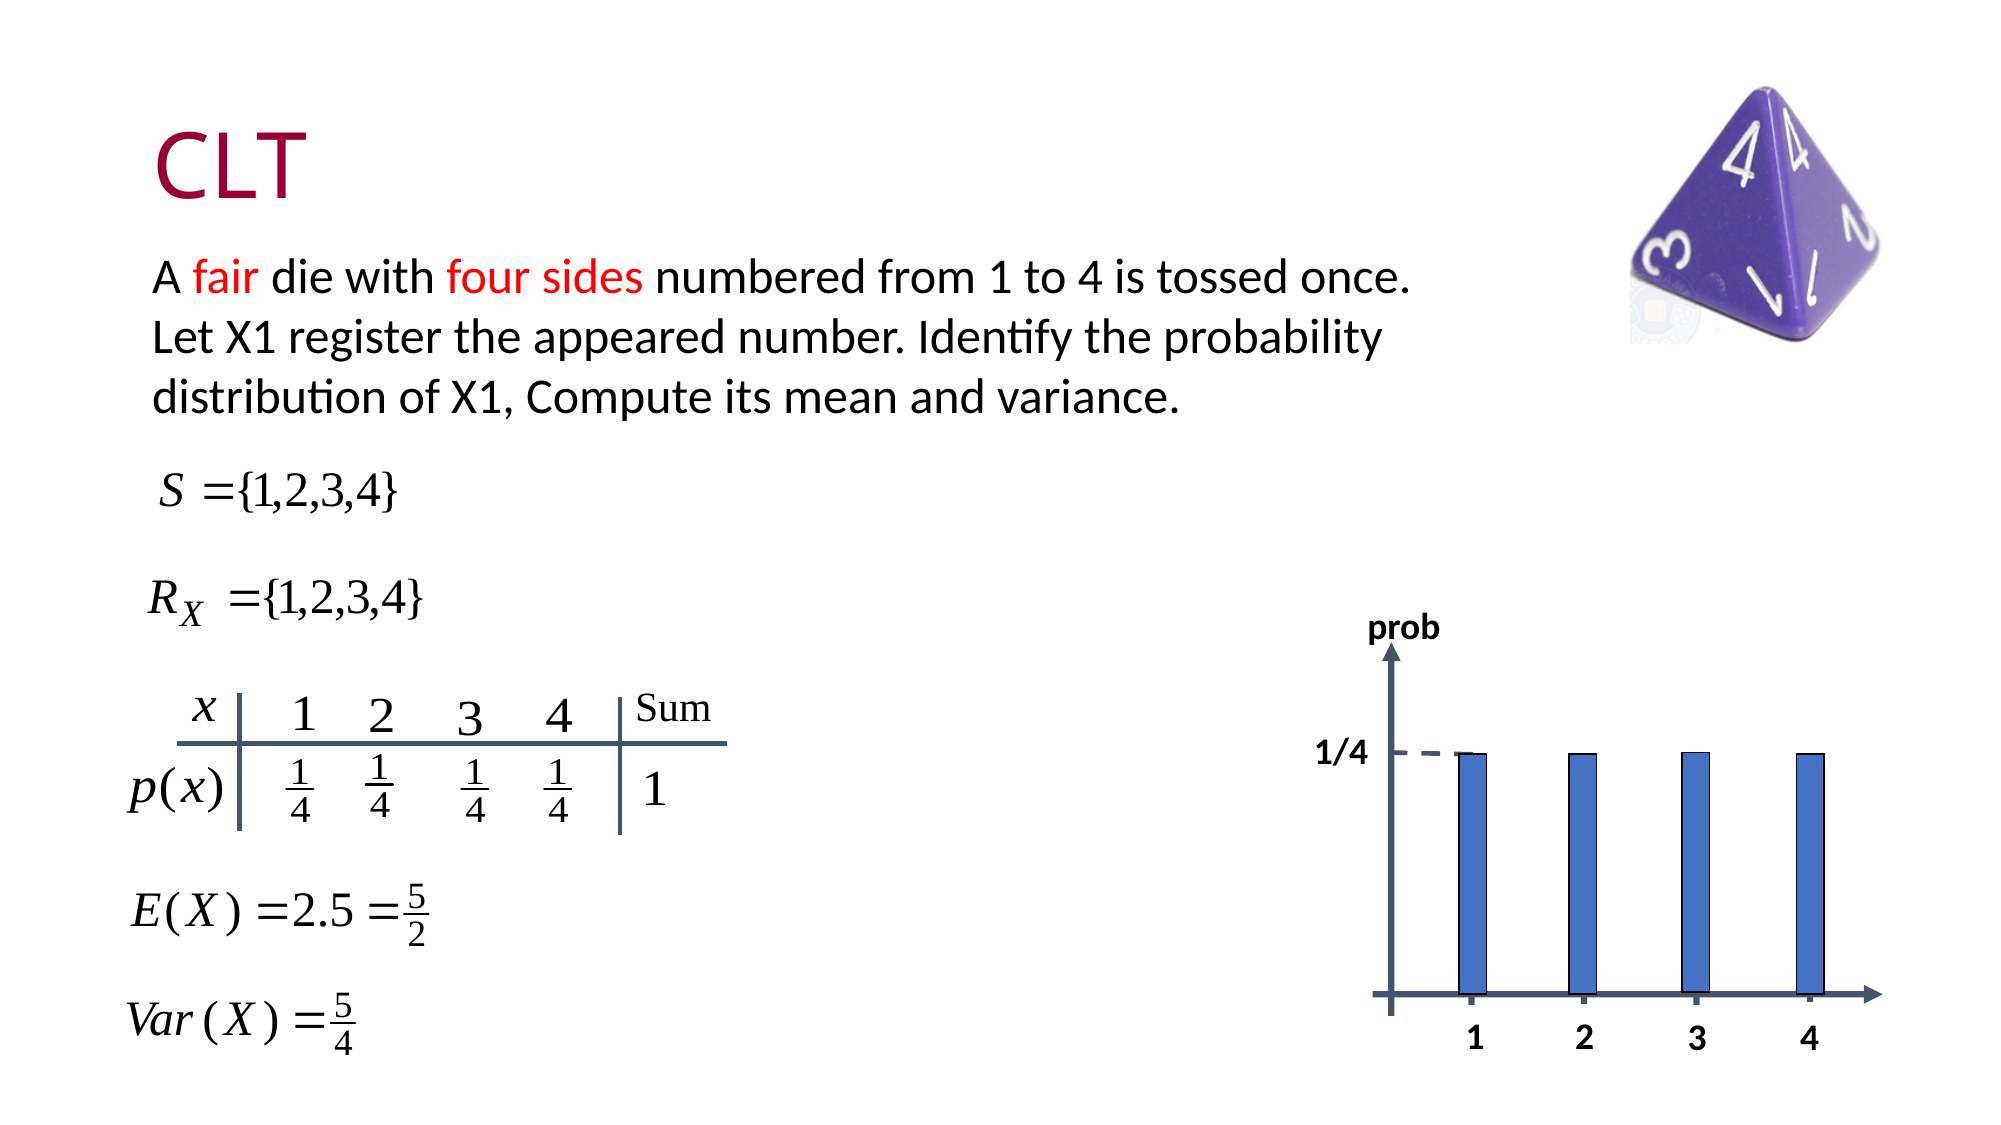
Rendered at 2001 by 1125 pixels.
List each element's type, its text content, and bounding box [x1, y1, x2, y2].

text_box A fair die with four sides numbered from 1 to 4 is tossed once. Let X1 register the appeared number. Identify the probability distribution of X1, Compute its mean and variance. [137, 236, 1595, 431]
picture [1630, 84, 1883, 344]
title CLT [137, 59, 705, 236]
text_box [121, 977, 367, 1064]
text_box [114, 671, 728, 835]
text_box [150, 460, 409, 527]
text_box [121, 868, 438, 956]
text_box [1296, 594, 1883, 1067]
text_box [138, 564, 434, 635]
